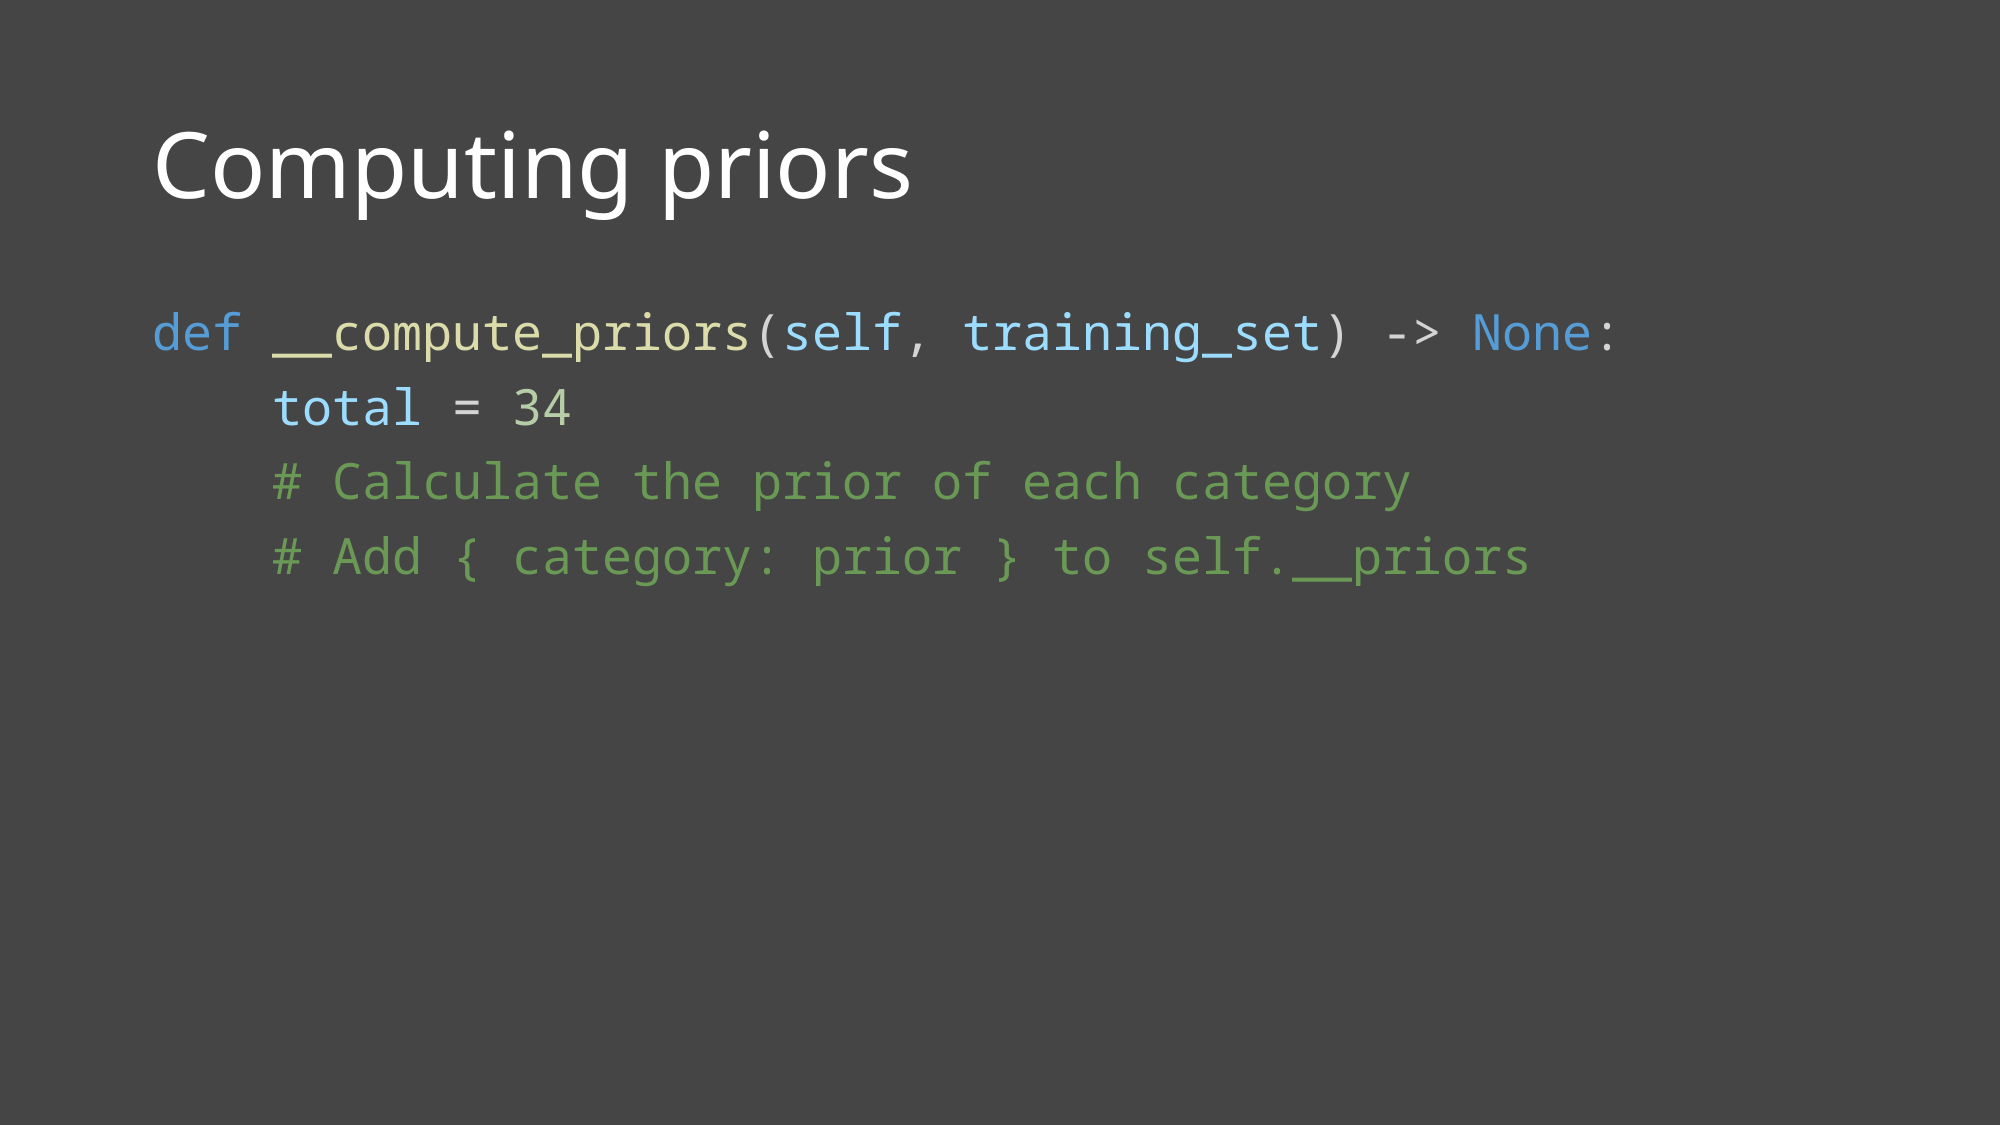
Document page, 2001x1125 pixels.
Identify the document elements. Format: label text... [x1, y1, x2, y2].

list def __compute_priors(self, training_set) -> None: total = 34 # Calculate the prior of each category # Add { category: prior } to self.__priors [137, 299, 1863, 1014]
title Computing priors [137, 59, 1863, 278]
